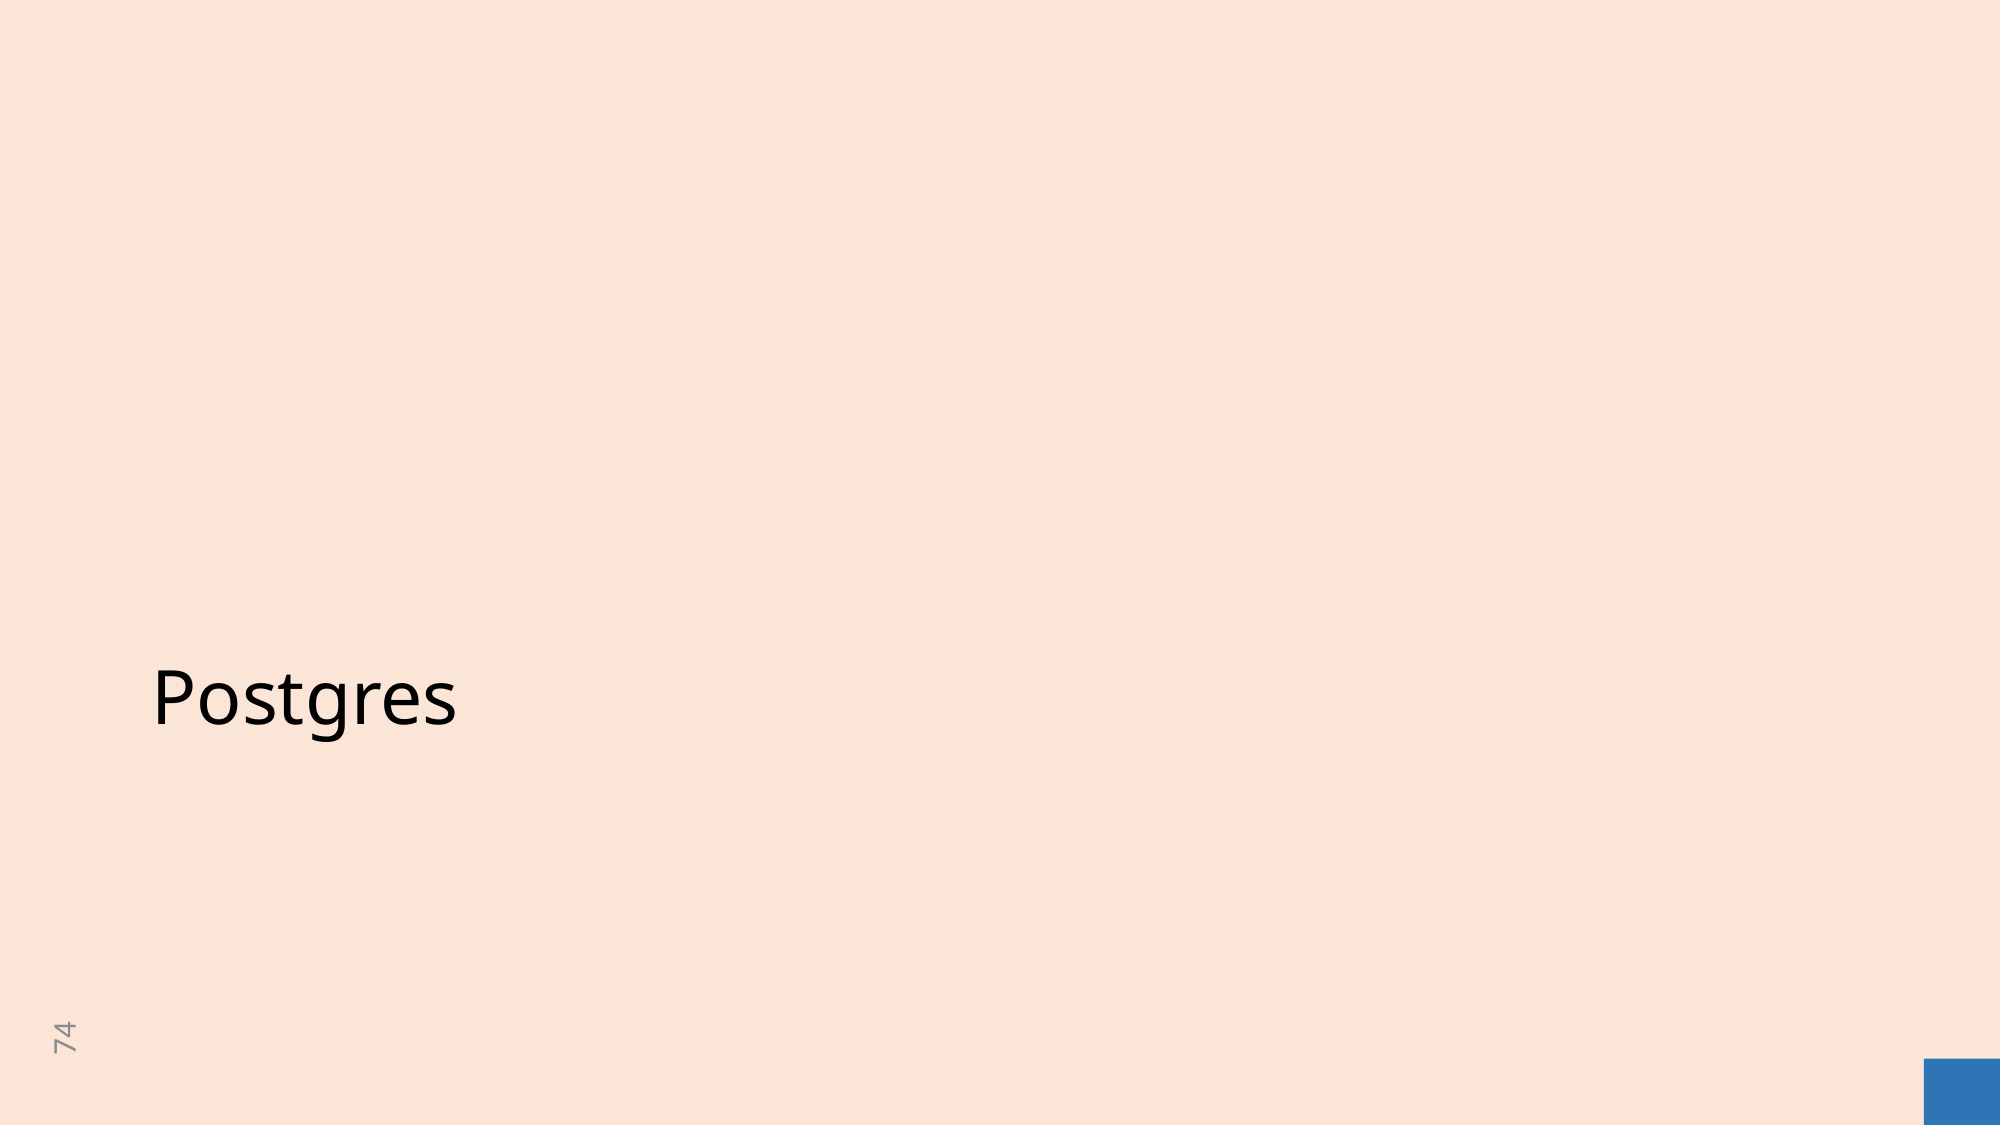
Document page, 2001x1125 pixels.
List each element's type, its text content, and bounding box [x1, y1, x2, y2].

text_box [1923, 1058, 2000, 1125]
slide_number 74 [32, 969, 93, 1108]
title Postgres [136, 280, 1862, 749]
